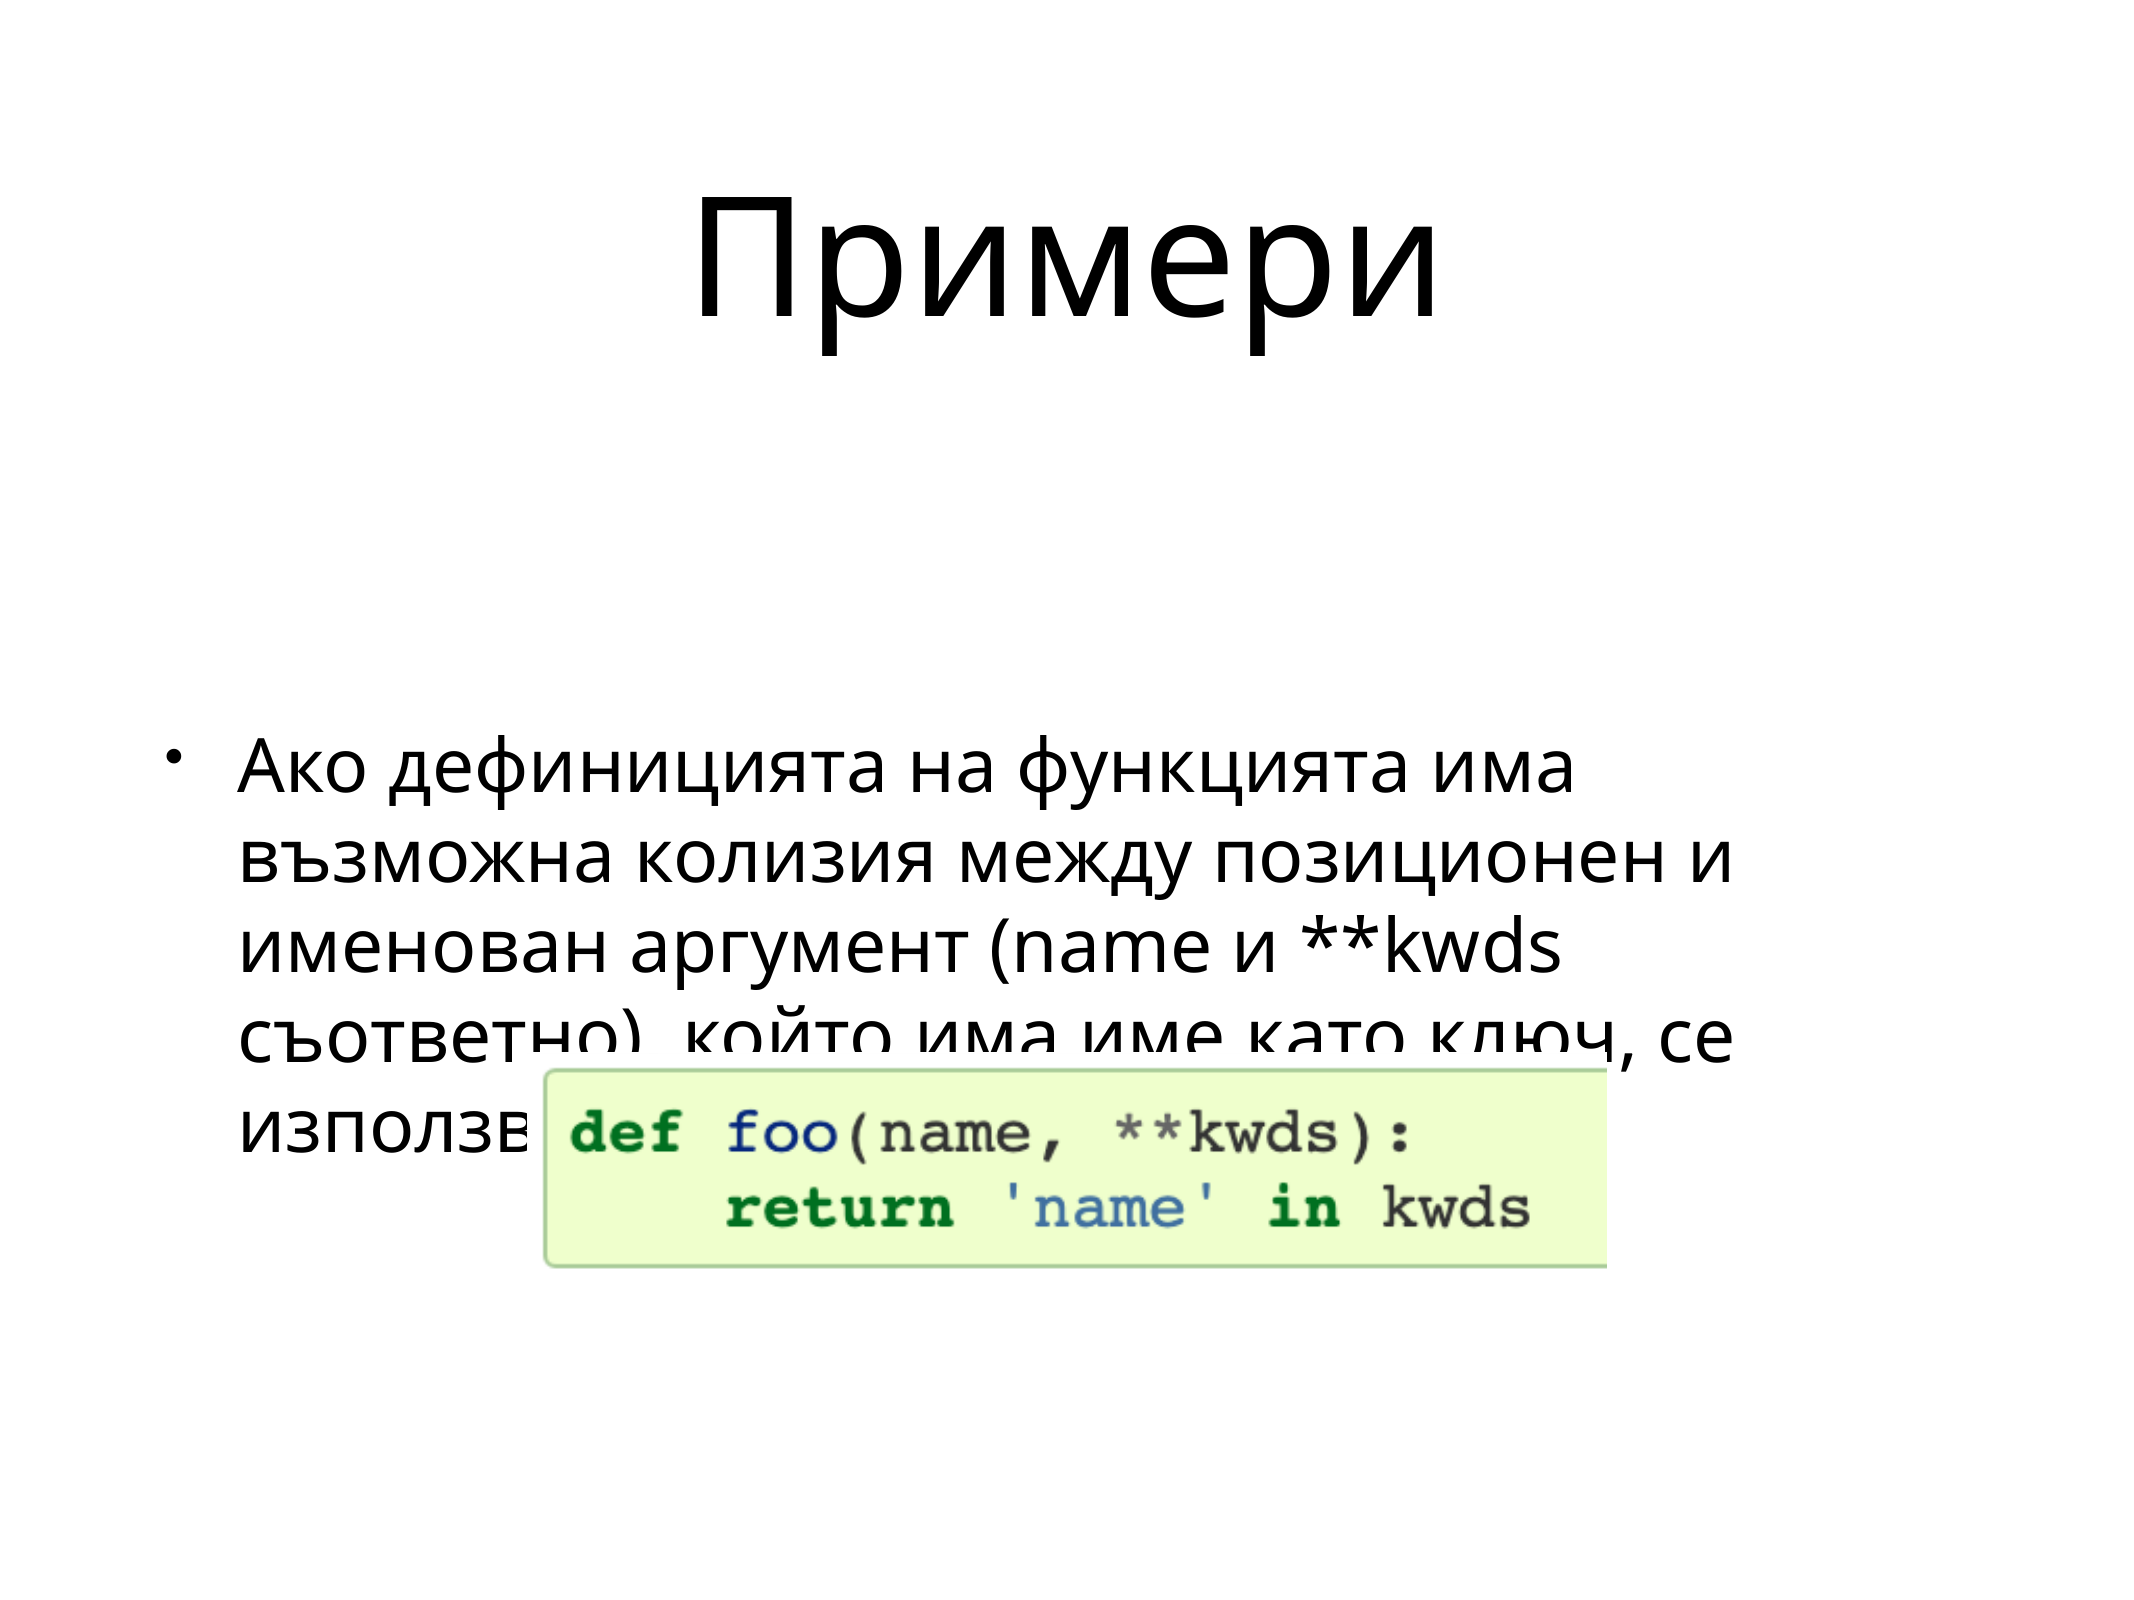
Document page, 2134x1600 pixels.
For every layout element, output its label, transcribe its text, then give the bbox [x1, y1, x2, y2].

list Ако дефиницията на функцията има възможна колизия между позиционен и именован аргумент (name и **kwds съответно), който има име като ключ, се използва: [155, 426, 1978, 1459]
title Примери [155, 72, 1978, 426]
picture [526, 1051, 1607, 1299]
